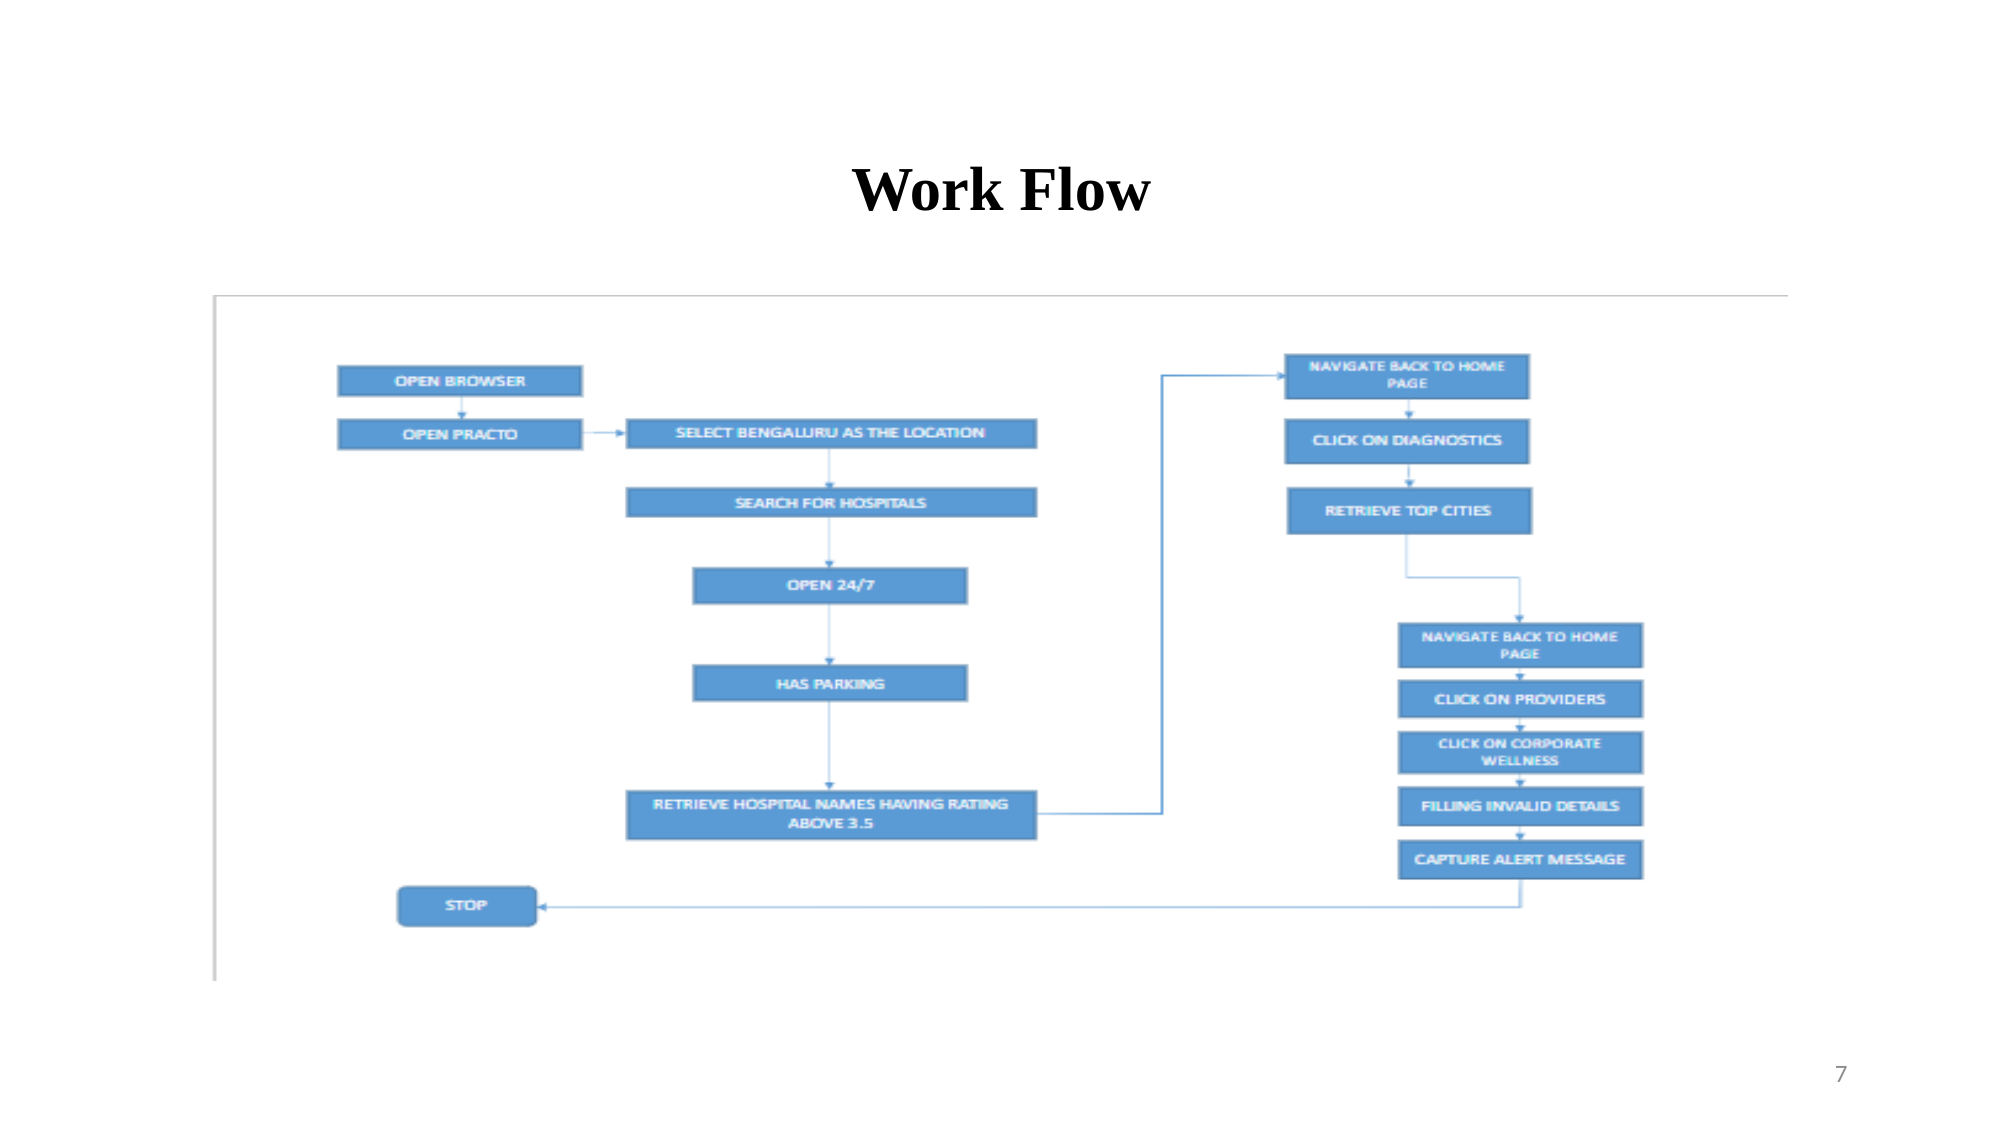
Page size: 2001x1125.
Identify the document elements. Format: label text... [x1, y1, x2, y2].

text_box Work Flow [293, 140, 1710, 231]
slide_number 7 [1412, 1042, 1863, 1103]
picture [212, 295, 1788, 981]
